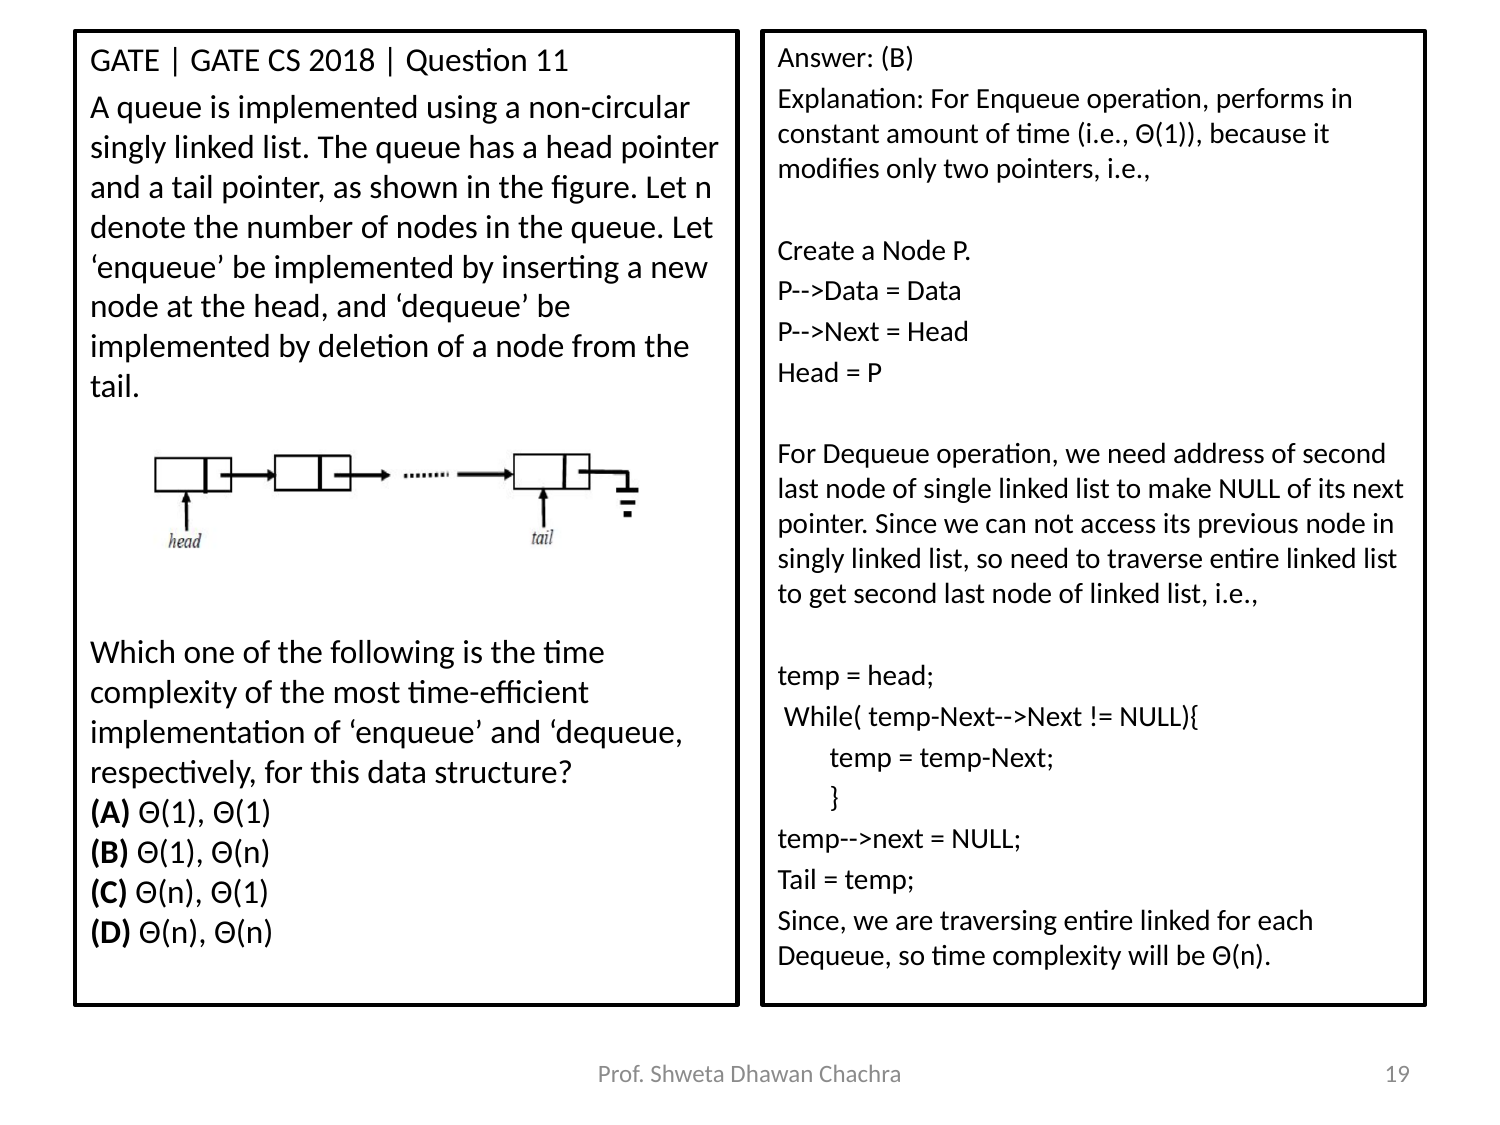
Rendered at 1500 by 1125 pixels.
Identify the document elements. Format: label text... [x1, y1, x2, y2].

list GATE | GATE CS 2018 | Question 11 A queue is implemented using a non-circular singly linked list. The queue has a head pointer and a tail pointer, as shown in the figure. Let n denote the number of nodes in the queue. Let ‘enqueue’ be implemented by inserting a new node at the head, and ‘dequeue’ be implemented by deletion of a node from the tail. Which one of the following is the time complexity of the most time-efficient implementation of ‘enqueue’ and ‘dequeue, respectively, for this data structure? (A) Θ(1), Θ(1) (B) Θ(1), Θ(n) (C) Θ(n), Θ(1) (D) Θ(n), Θ(n) [73, 29, 740, 1007]
picture [100, 432, 719, 561]
list Answer: (B) Explanation: For Enqueue operation, performs in constant amount of time (i.e., Θ(1)), because it modifies only two pointers, i.e., Create a Node P. P-->Data = Data P-->Next = Head Head = P For Dequeue operation, we need address of second last node of single linked list to make NULL of its next pointer. Since we can not access its previous node in singly linked list, so need to traverse entire linked list to get second last node of linked list, i.e., temp = head; While( temp-Next-->Next != NULL){ temp = temp-Next; } temp-->next = NULL; Tail = temp; Since, we are traversing entire linked for each Dequeue, so time complexity will be Θ(n). [760, 29, 1427, 1007]
footer Prof. Shweta Dhawan Chachra [512, 1042, 988, 1103]
slide_number 19 [1074, 1042, 1425, 1103]
